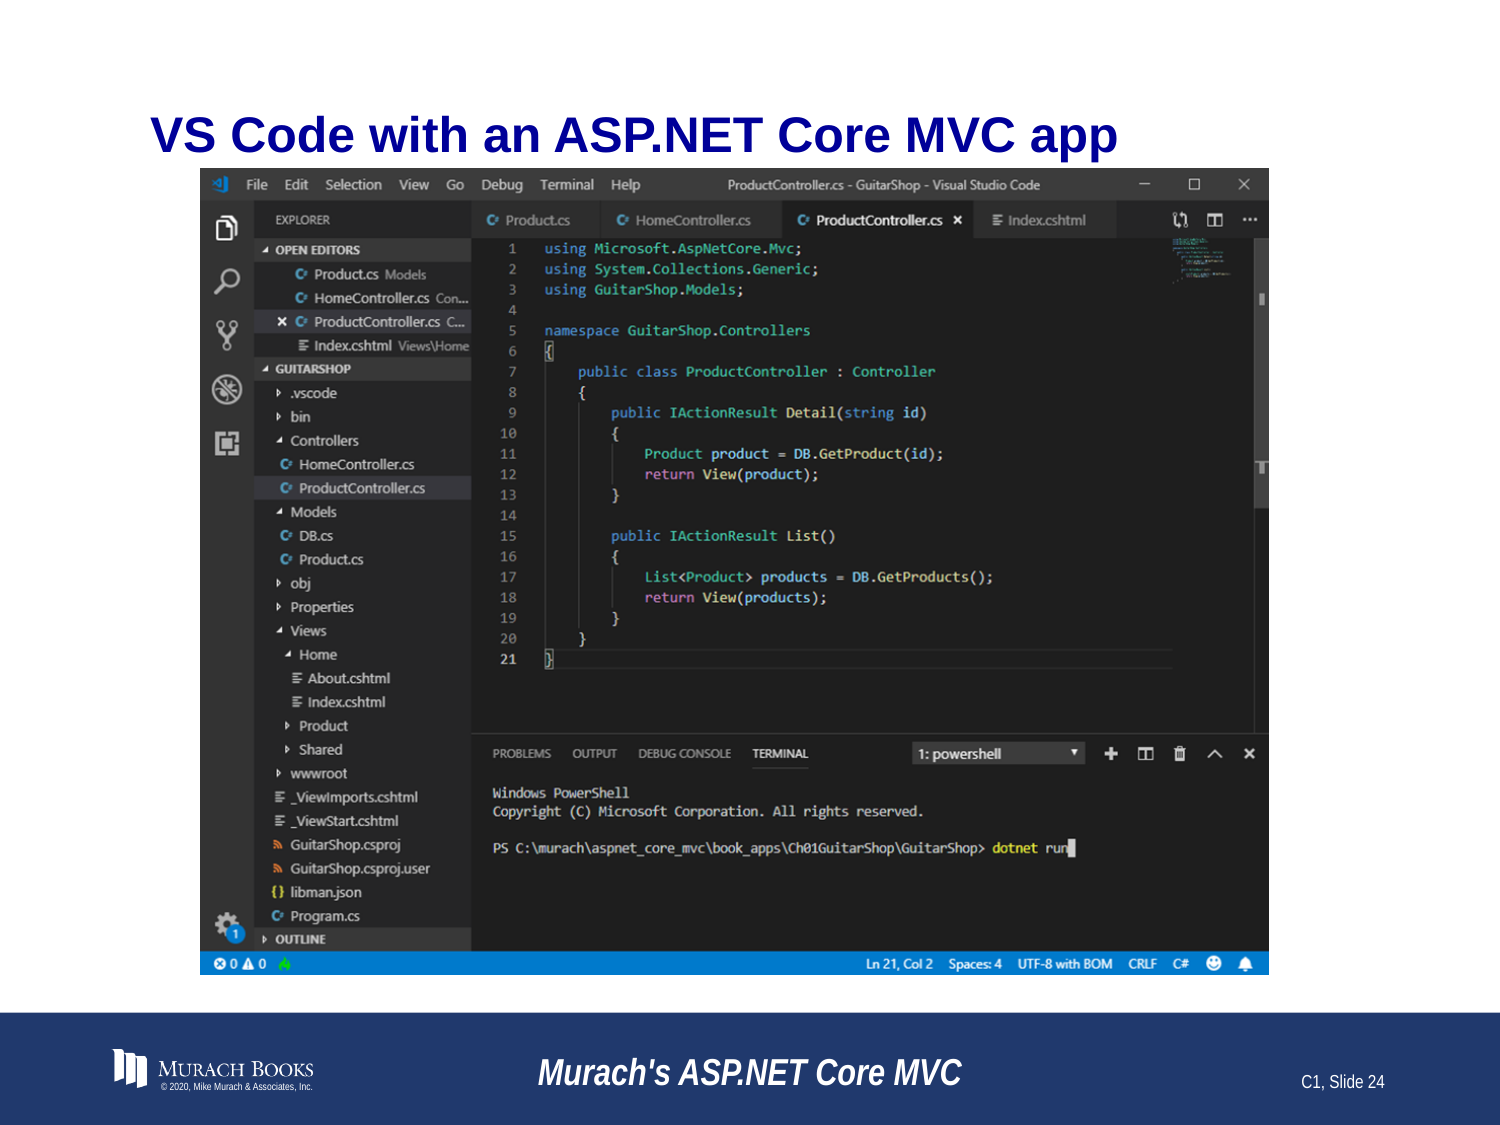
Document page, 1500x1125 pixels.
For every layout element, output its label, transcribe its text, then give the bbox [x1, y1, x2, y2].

footer © 2020, Mike Murach & Associates, Inc. [12, 1025, 463, 1100]
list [199, 168, 1269, 976]
title VS Code with an ASP.NET Core MVC app [150, 102, 1350, 164]
slide_number C1, Slide 24 [1087, 1025, 1400, 1100]
slide_number Murach's ASP.NET Core MVC [463, 1025, 1050, 1100]
